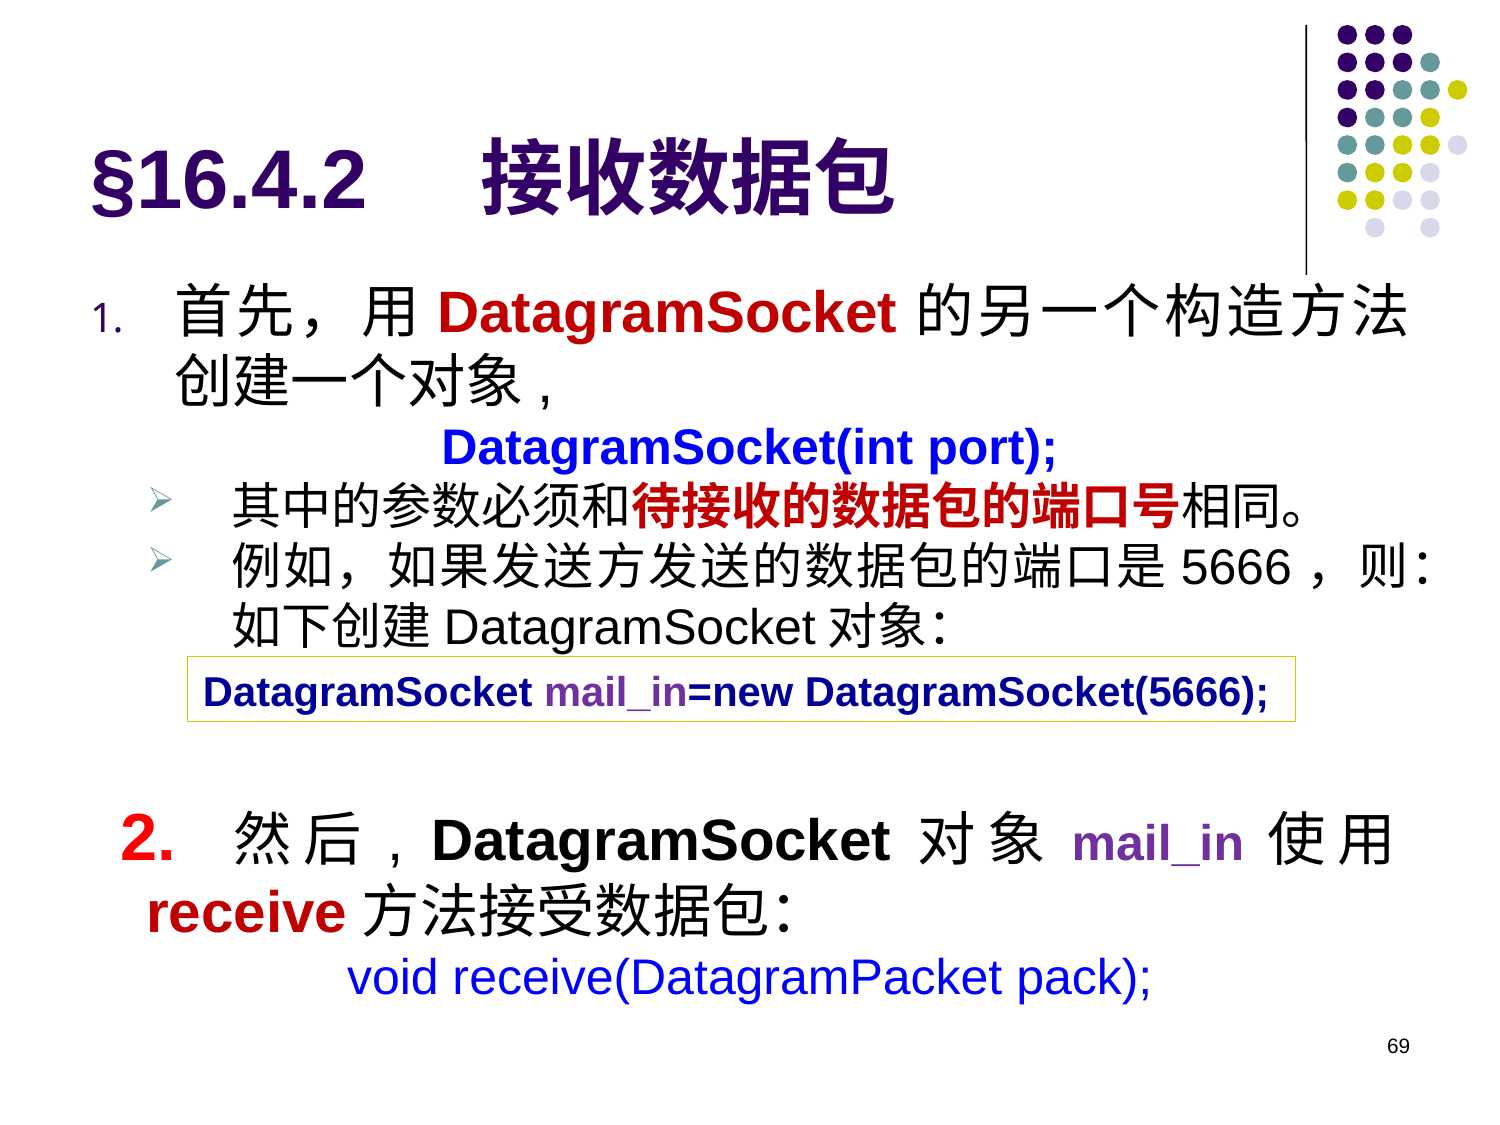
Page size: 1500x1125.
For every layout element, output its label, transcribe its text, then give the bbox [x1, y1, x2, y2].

text_box DatagramSocket mail_in=new DatagramSocket(5666); [187, 656, 1296, 722]
slide_number 69 [1074, 1024, 1426, 1101]
list 首先，用DatagramSocket的另一个构造方法创建一个对象, DatagramSocket(int port); 其中的参数必须和待接收的数据包的端口号相同。 例如，如果发送方发送的数据包的端口是5666，则：如下创建DatagramSocket对象： 2. 然后, DatagramSocket对象mail_in使用receive方法接受数据包： void receive(DatagramPacket pack); [74, 266, 1426, 1006]
title §16.4.2 接收数据包 [74, 19, 1313, 233]
